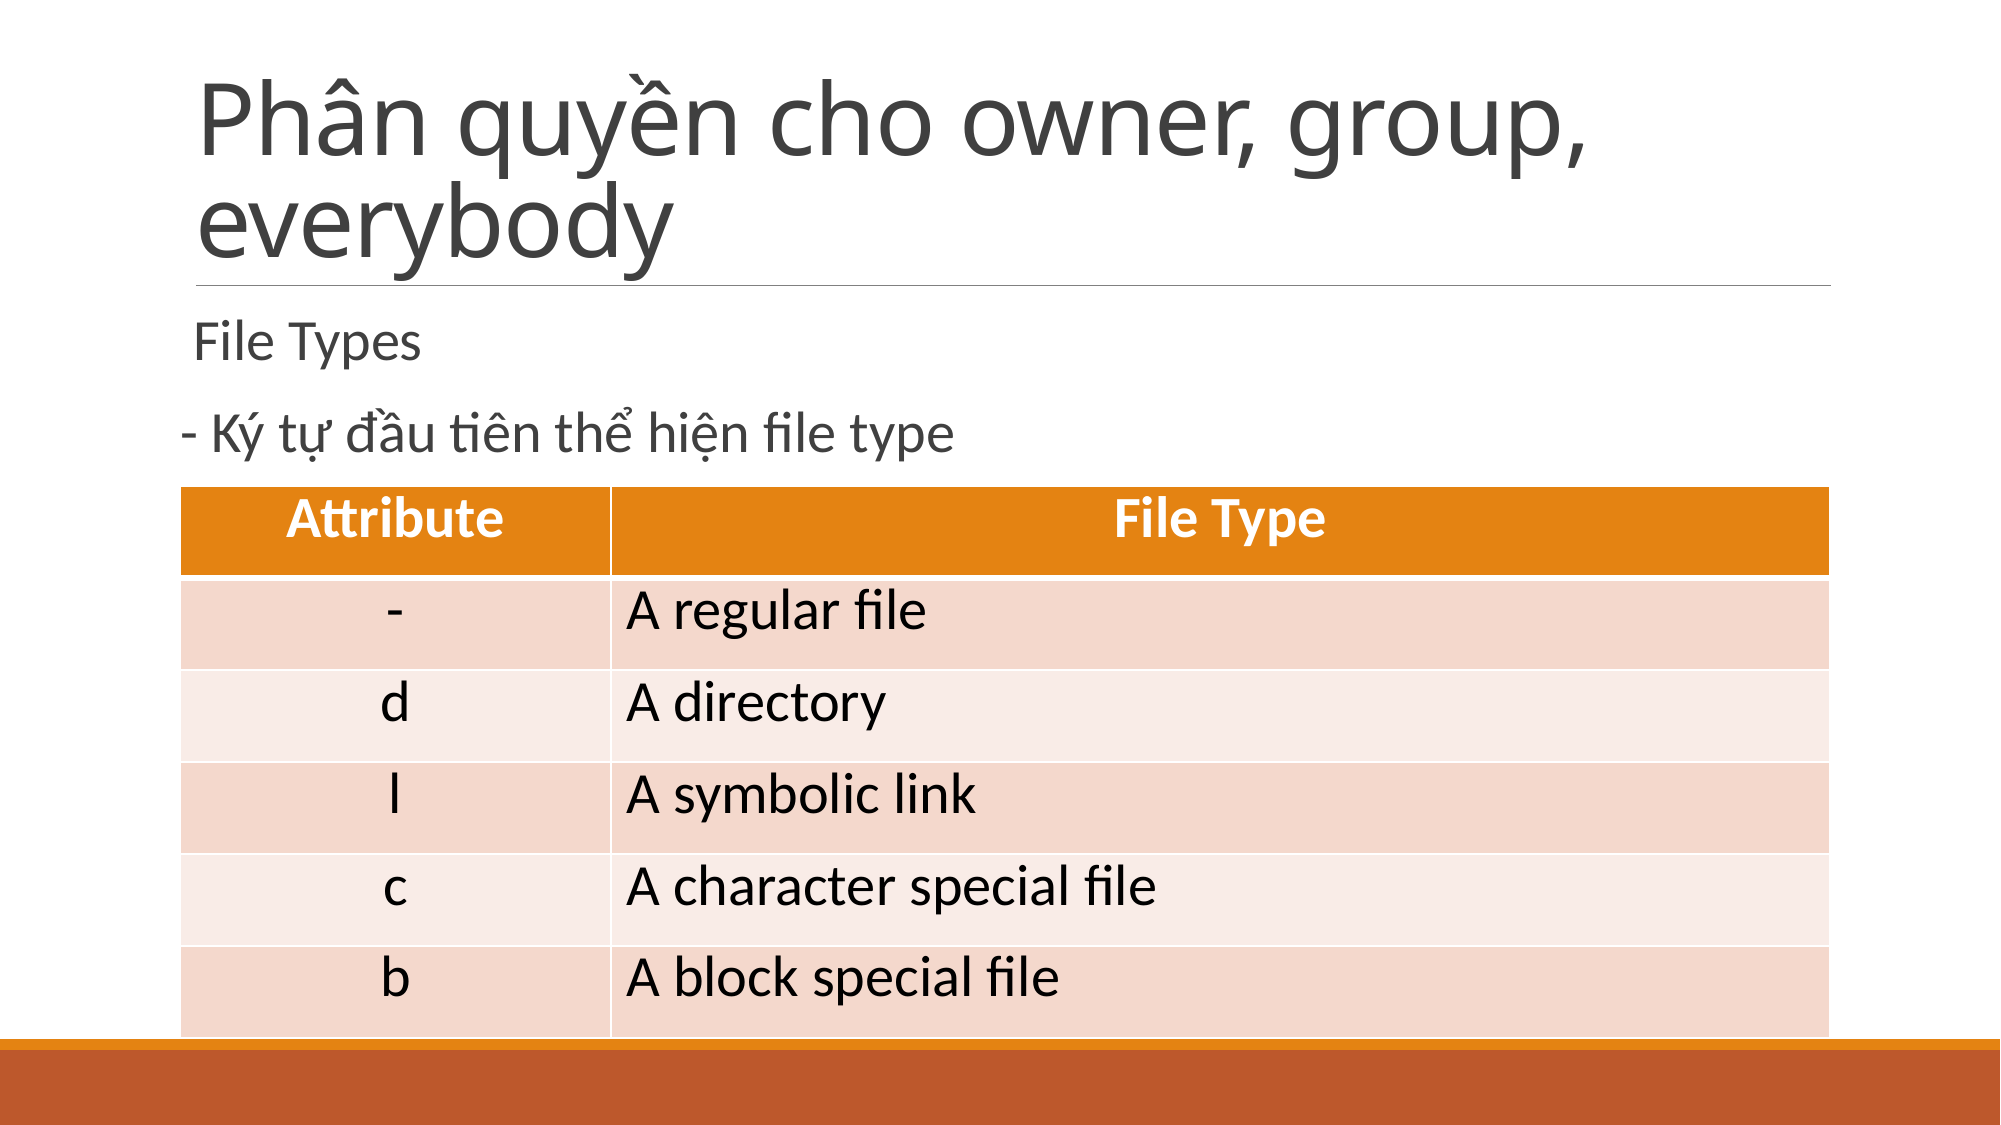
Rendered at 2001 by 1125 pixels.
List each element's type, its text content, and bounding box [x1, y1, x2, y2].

table_cell b [181, 947, 610, 1037]
table_header File Type [612, 487, 1829, 575]
table_cell A block special file [612, 947, 1829, 1037]
table_cell - [181, 581, 610, 669]
table_cell d [181, 671, 610, 761]
table_cell c [181, 855, 610, 945]
table_cell A regular file [612, 581, 1829, 669]
table_cell A character special file [612, 855, 1829, 945]
table_header Attribute [181, 487, 610, 575]
table_cell l [181, 763, 610, 853]
title Phân quyền cho owner, group, everybody [180, 47, 1959, 285]
list File Types - Ký tự đầu tiên thể hiện file type [180, 302, 1830, 485]
table_cell A directory [612, 671, 1829, 761]
table_cell A symbolic link [612, 763, 1829, 853]
